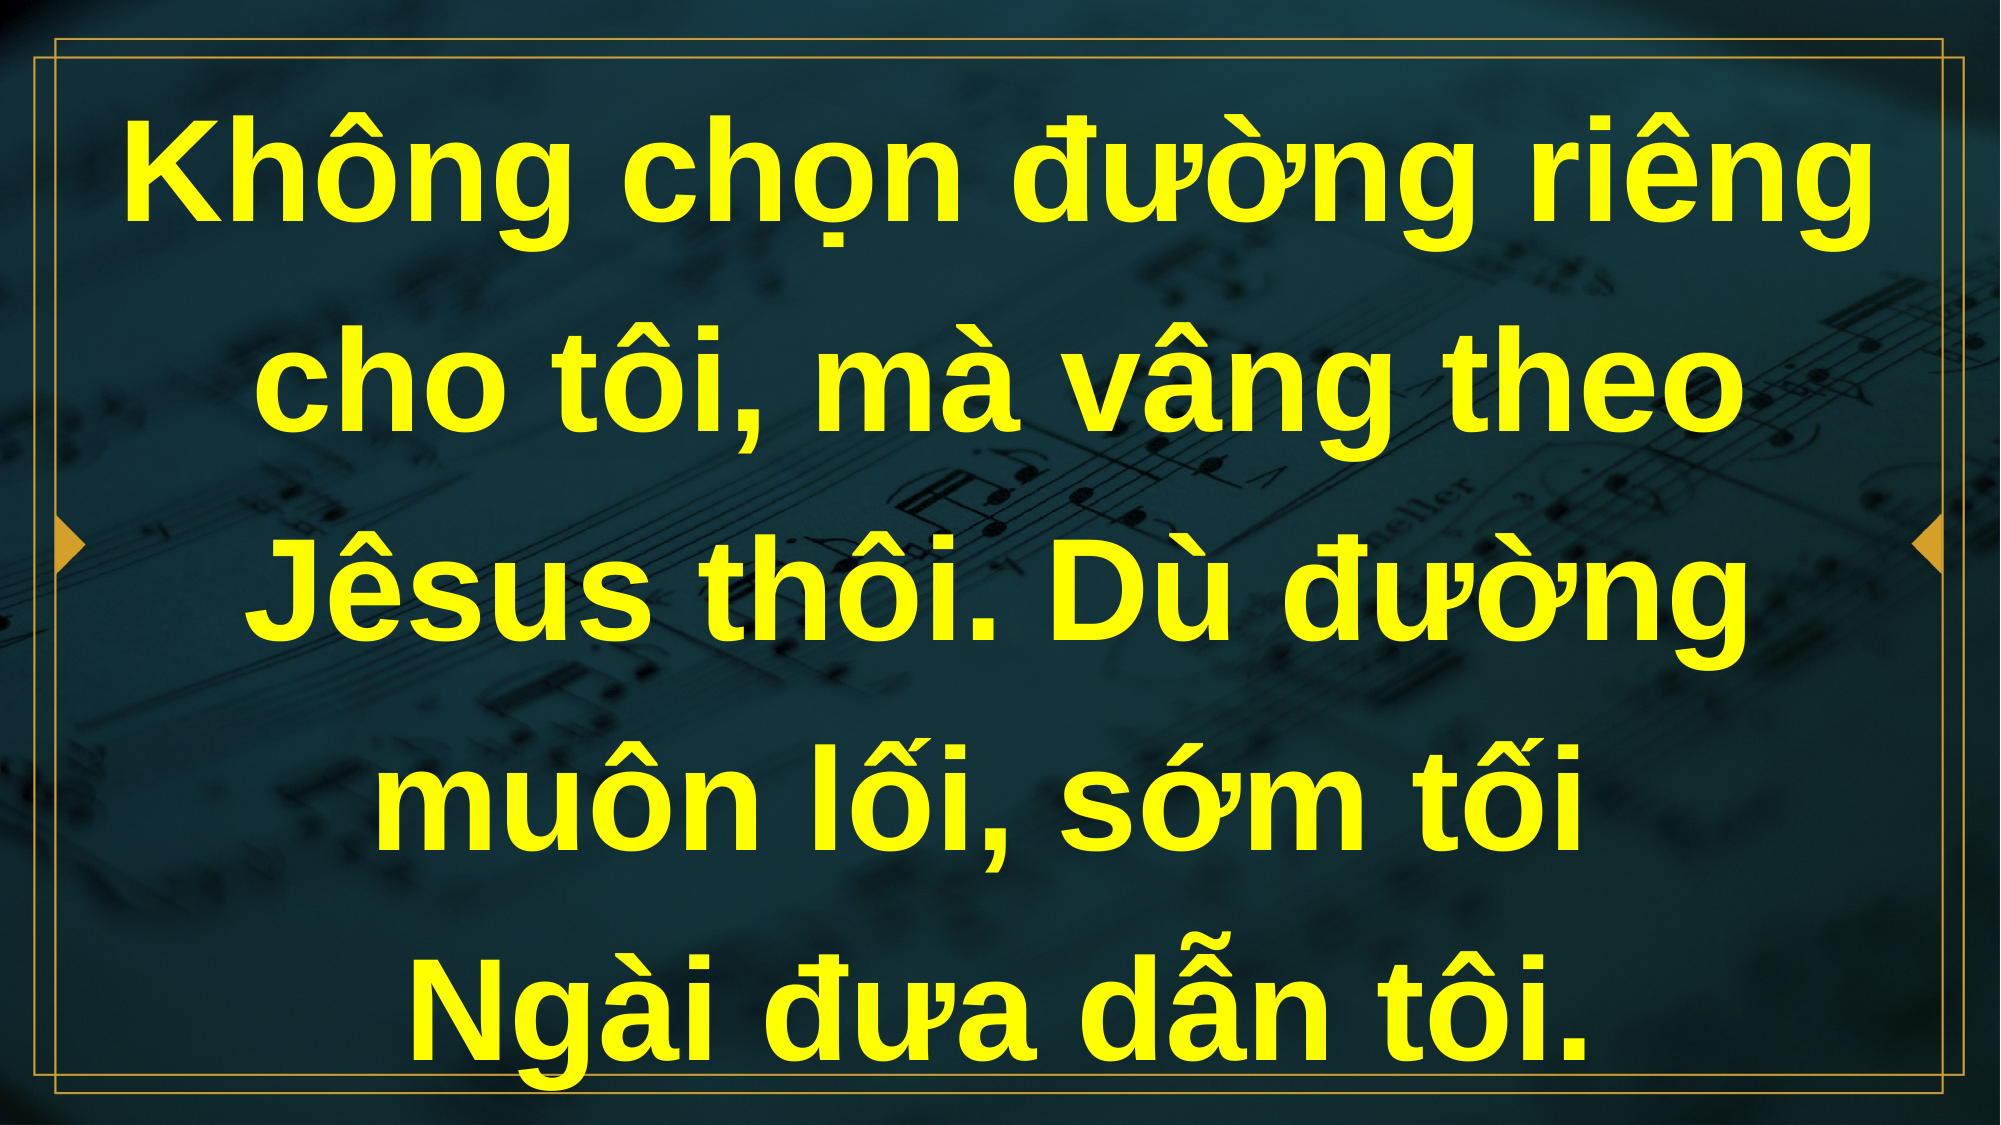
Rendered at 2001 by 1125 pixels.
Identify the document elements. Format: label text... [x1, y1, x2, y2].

picture [0, 0, 2000, 1125]
title Không chọn đường riêng cho tôi, mà vâng theo Jêsus thôi. Dù đường muôn lối, sớm tối Ngài đưa dẫn tôi. [55, 53, 1945, 1077]
